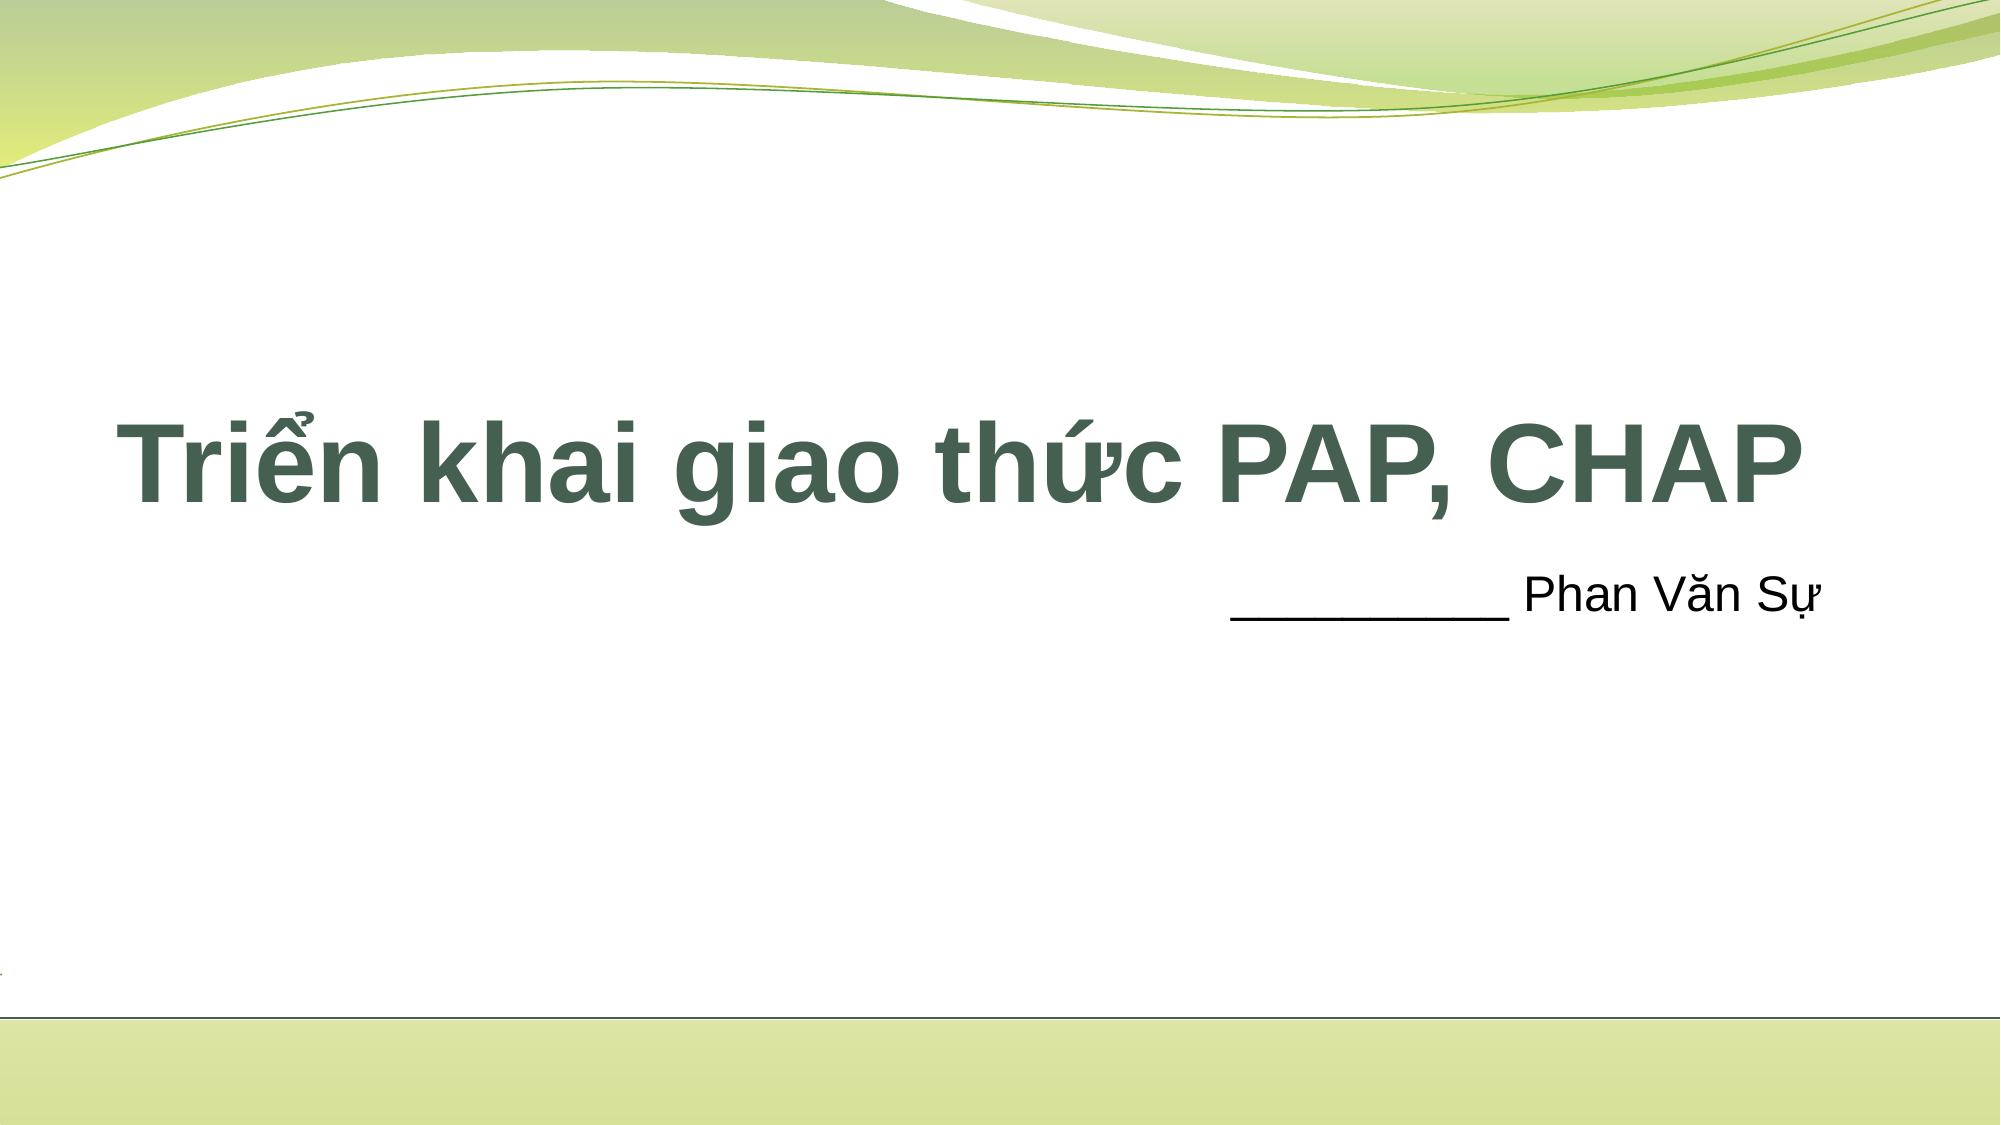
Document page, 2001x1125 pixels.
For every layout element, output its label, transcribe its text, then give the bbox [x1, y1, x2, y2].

subtitle __________ Phan Văn Sự [115, 553, 1834, 842]
title Triển khai giao thức PAP, CHAP [116, 224, 1834, 525]
